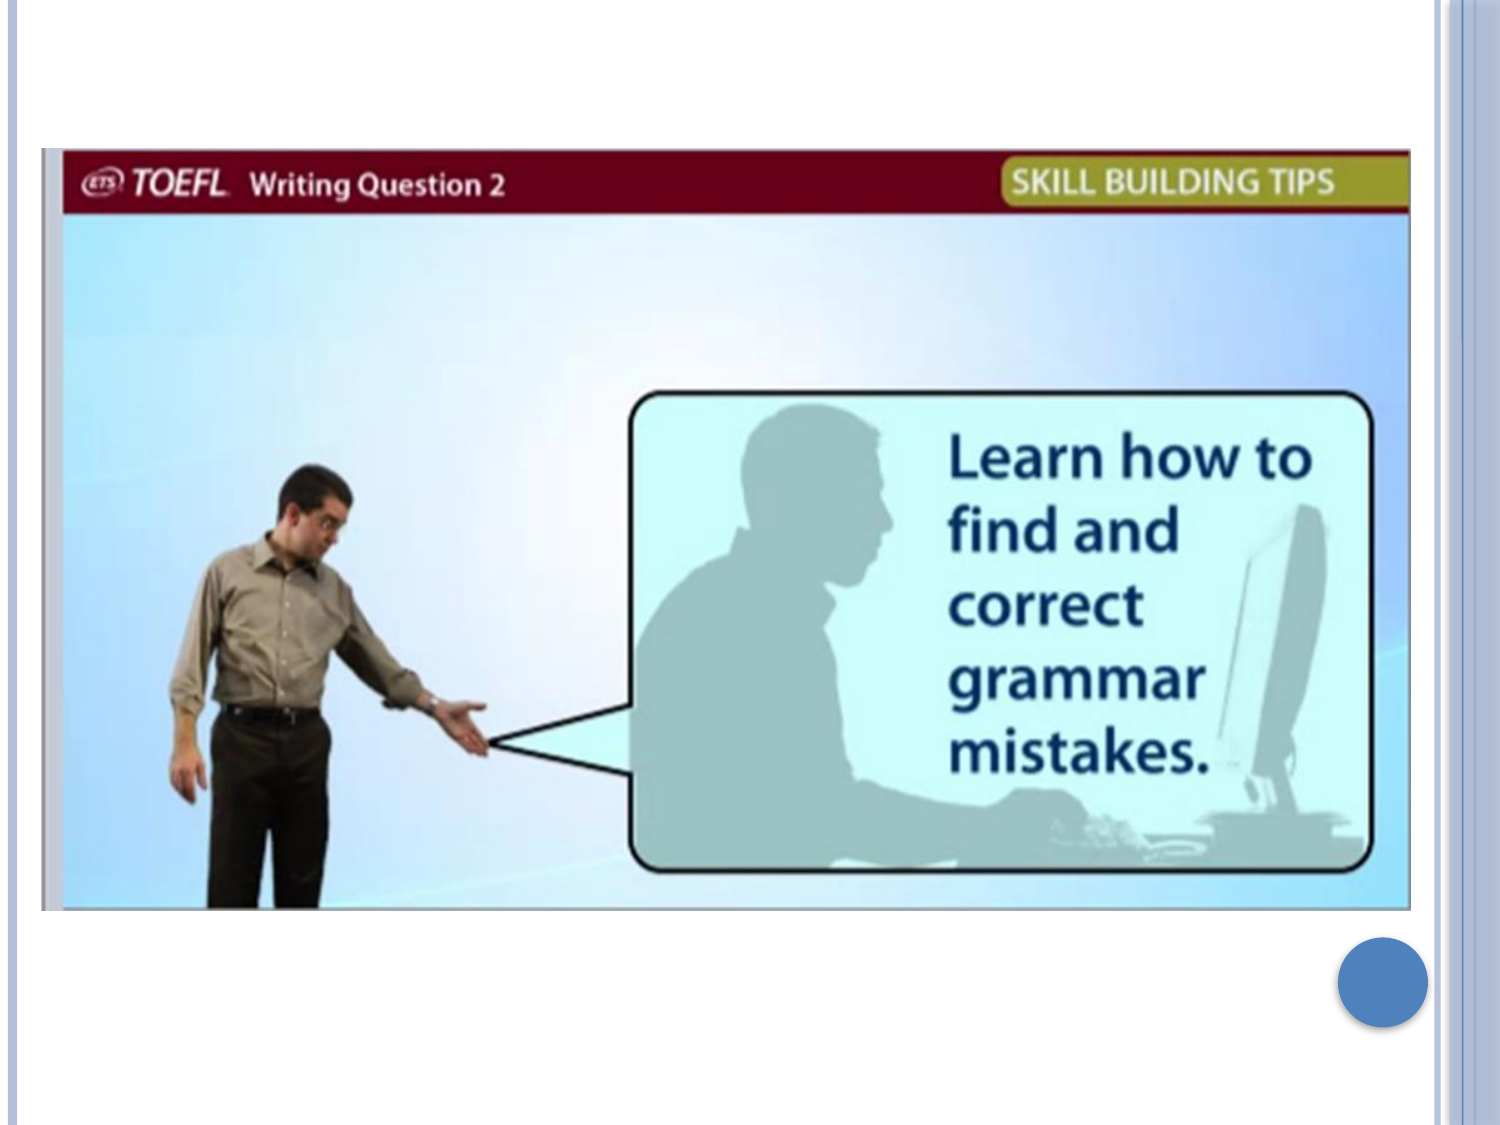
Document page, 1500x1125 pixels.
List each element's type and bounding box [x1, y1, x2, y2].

picture [40, 148, 1411, 911]
